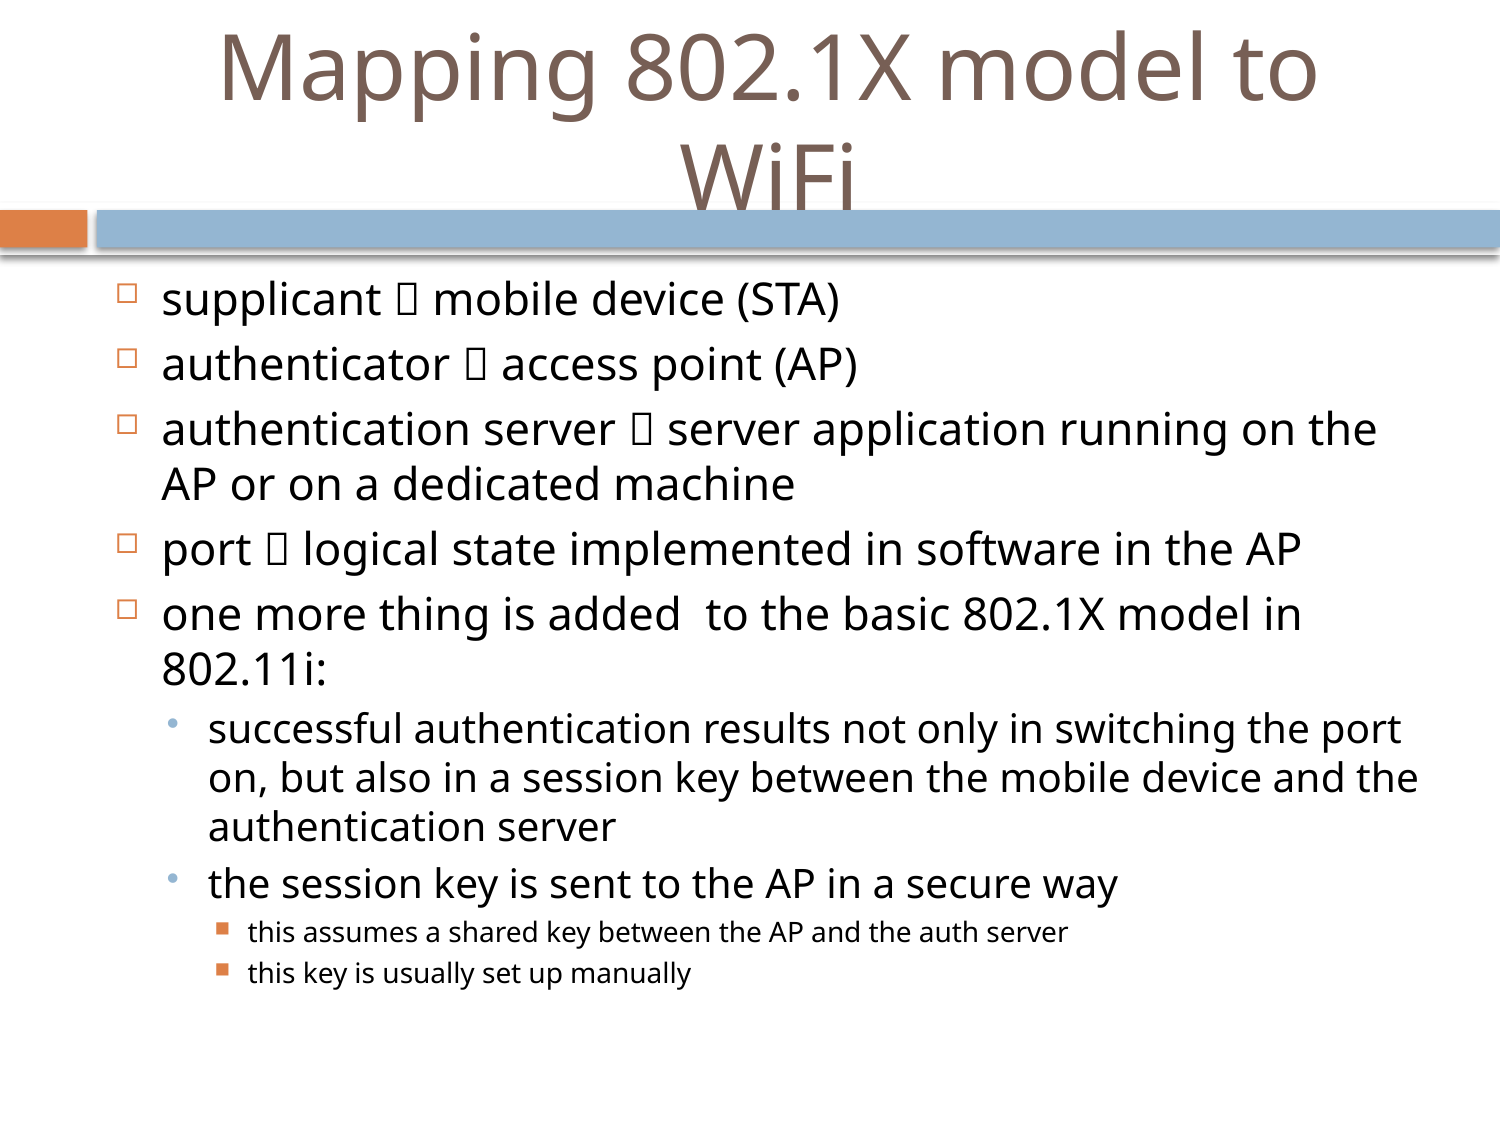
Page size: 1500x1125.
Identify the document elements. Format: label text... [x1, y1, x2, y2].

list supplicant  mobile device (STA) authenticator  access point (AP) authentication server  server application running on the AP or on a dedicated machine port  logical state implemented in software in the AP one more thing is added to the basic 802.1X model in 802.11i: successful authentication results not only in switching the port on, but also in a session key between the mobile device and the authentication server the session key is sent to the AP in a secure way this assumes a shared key between the AP and the auth server this key is usually set up manually [100, 262, 1438, 1000]
title Mapping 802.1X model to WiFi [100, 37, 1438, 200]
